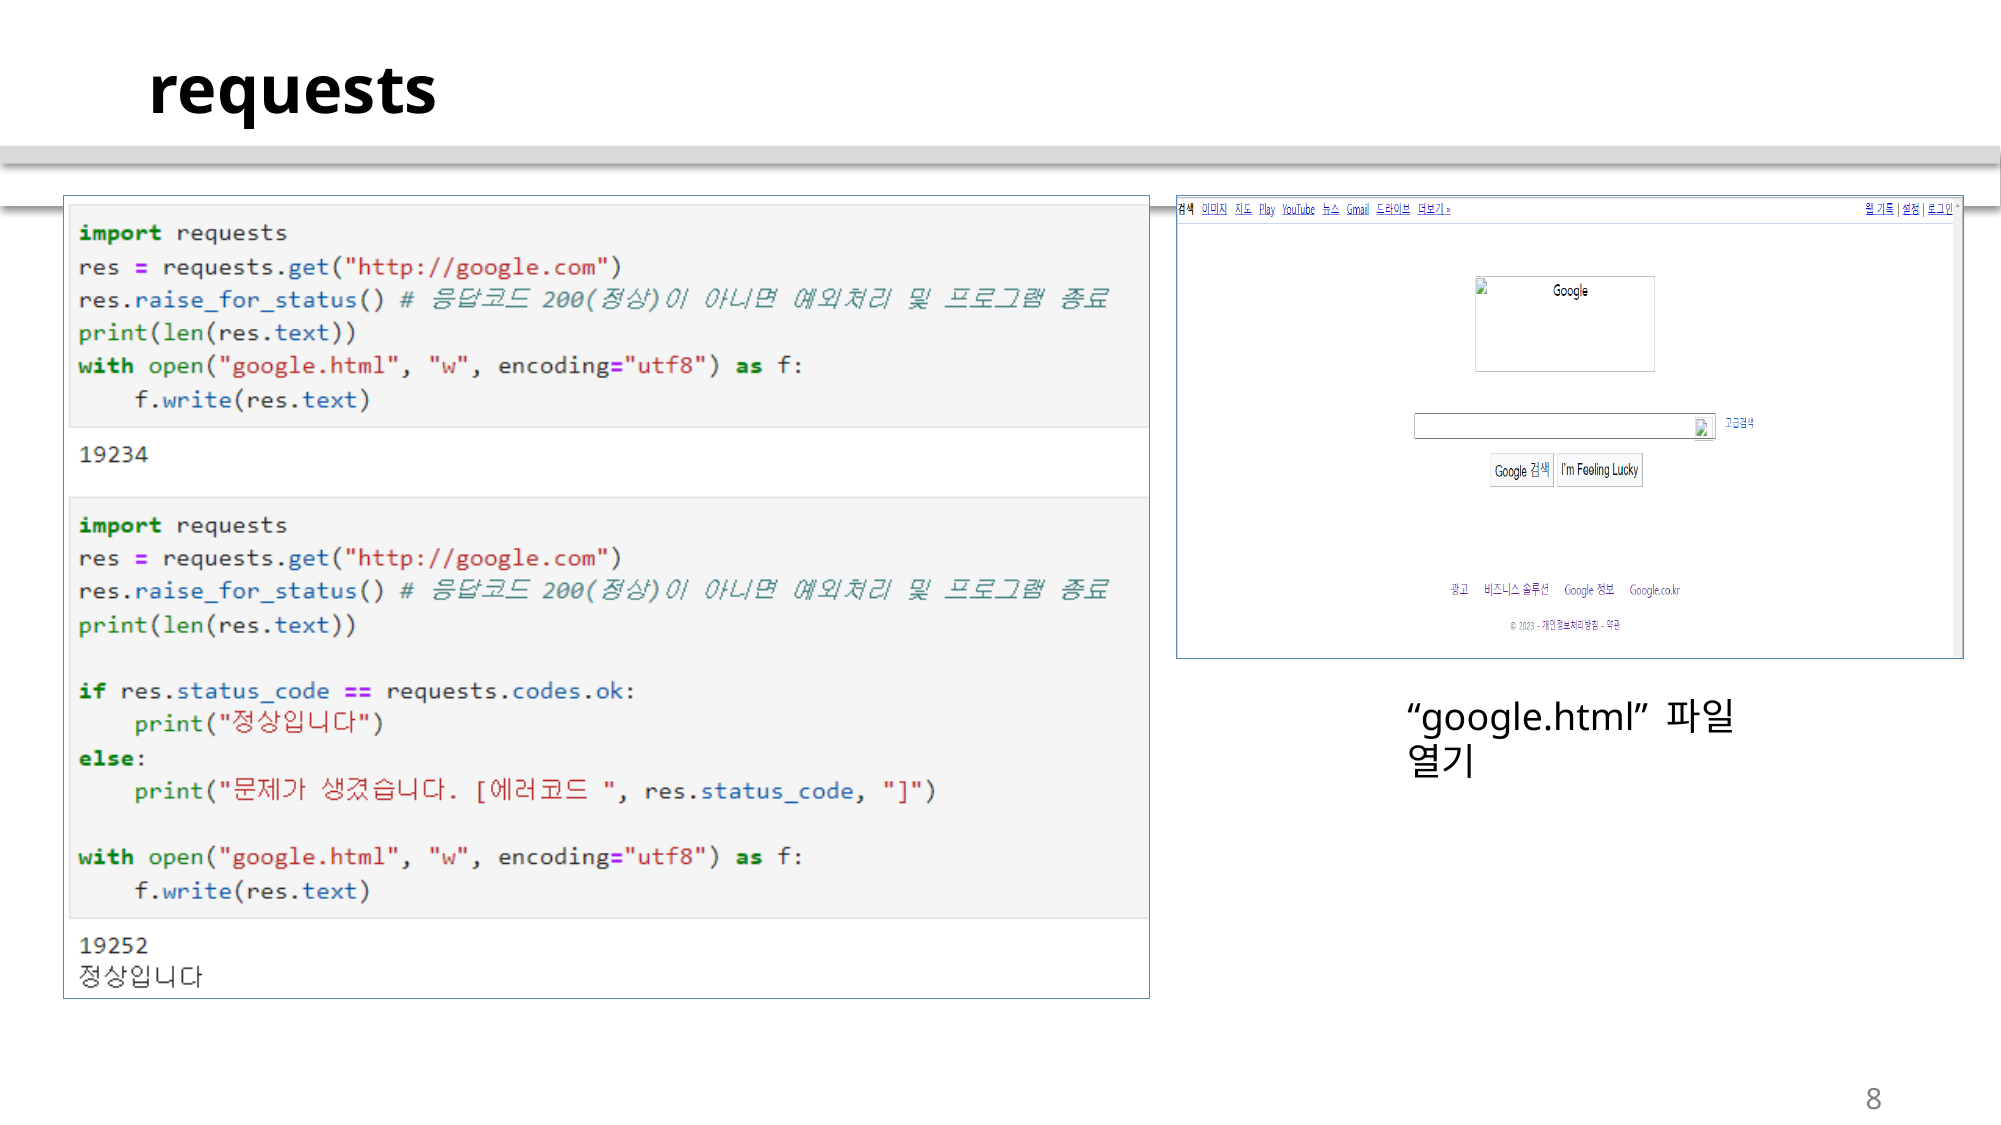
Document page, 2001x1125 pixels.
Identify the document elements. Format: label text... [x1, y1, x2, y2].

text_box “google.html” 파일 열기 [1392, 685, 1784, 791]
title requests [133, 34, 1918, 139]
picture [63, 194, 1150, 999]
picture [1176, 195, 1964, 660]
